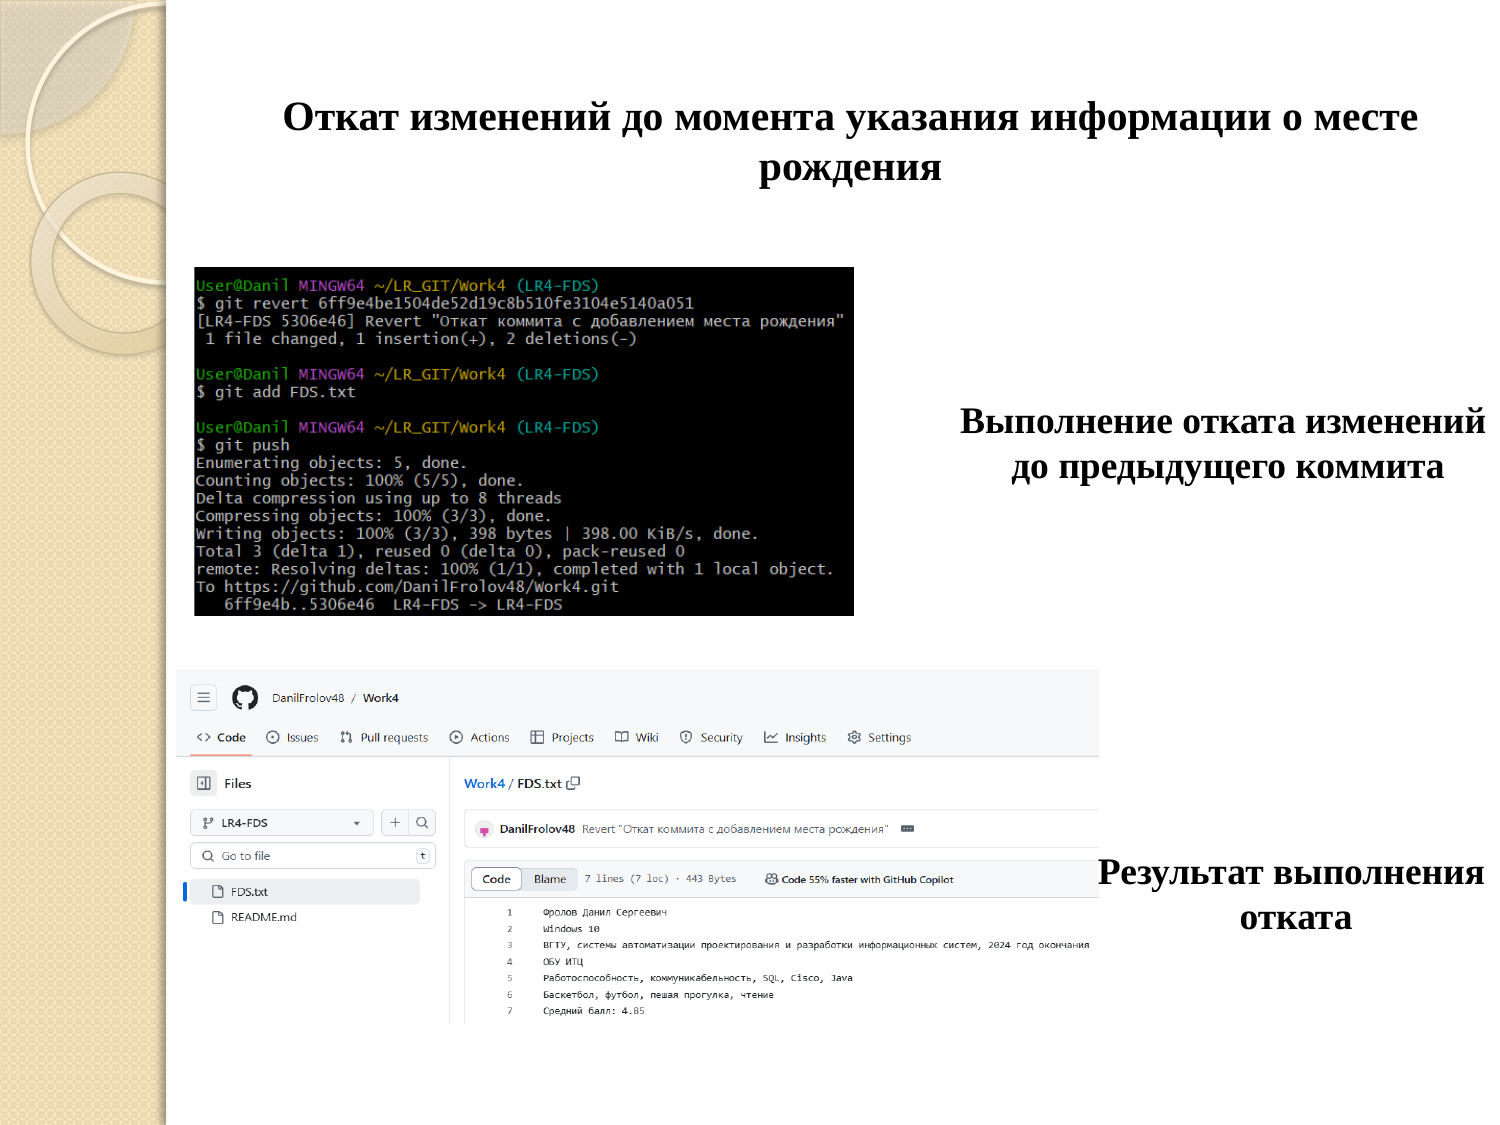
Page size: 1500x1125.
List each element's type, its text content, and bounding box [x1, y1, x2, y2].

text_box Выполнение отката изменений до предыдущего коммита [862, 388, 1500, 494]
picture [175, 668, 1099, 1024]
picture [194, 266, 854, 617]
text_box Результат выполнения отката [1106, 839, 1500, 945]
title Откат изменений до момента указания информации о месте рождения [235, 45, 1466, 233]
